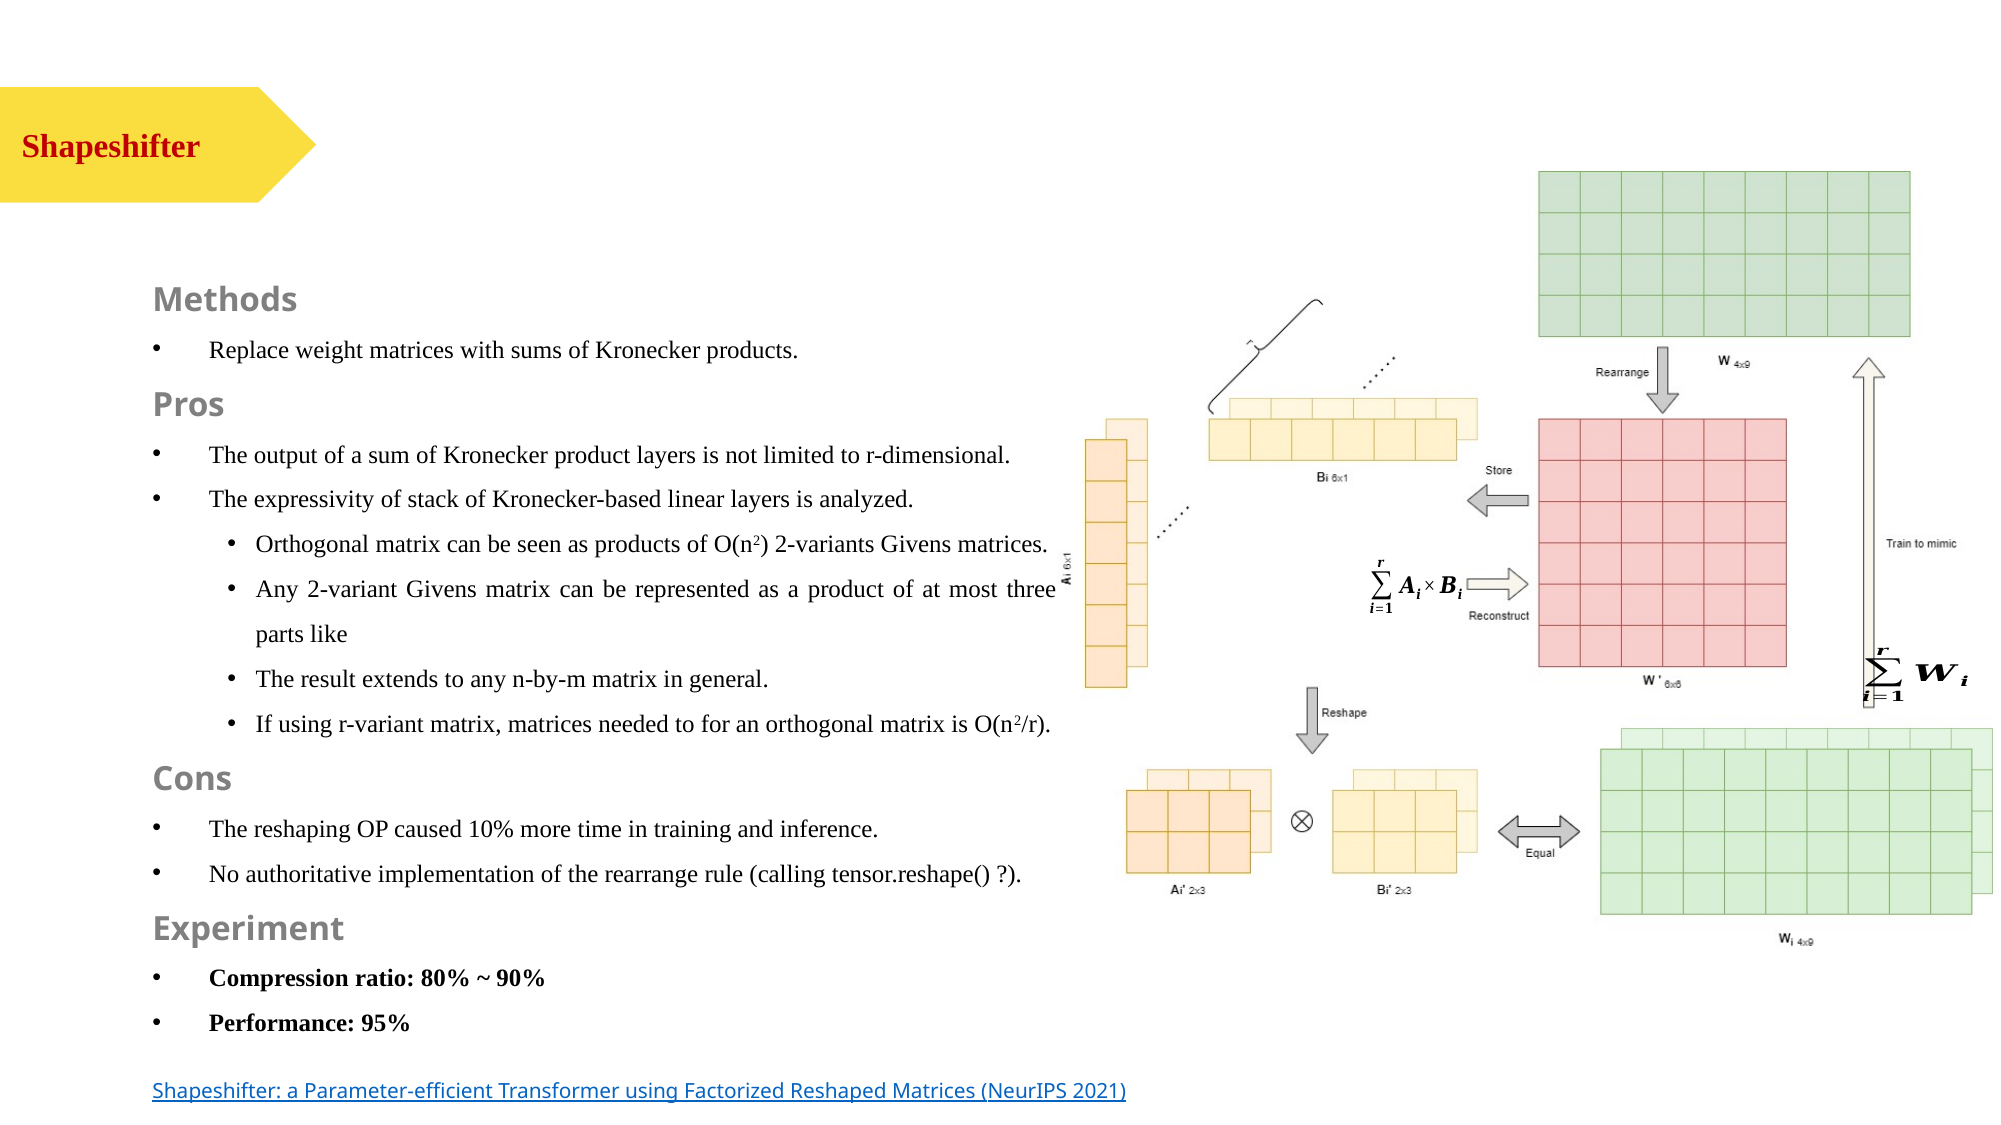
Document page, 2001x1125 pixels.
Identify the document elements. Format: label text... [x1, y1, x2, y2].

text_box Shapeshifter [6, 116, 269, 172]
text_box [0, 86, 318, 204]
picture [1048, 171, 1993, 956]
text_box Shapeshifter: a Parameter-efficient Transformer using Factorized Reshaped Matrices (NeurIPS 2021) [137, 1070, 1673, 1114]
